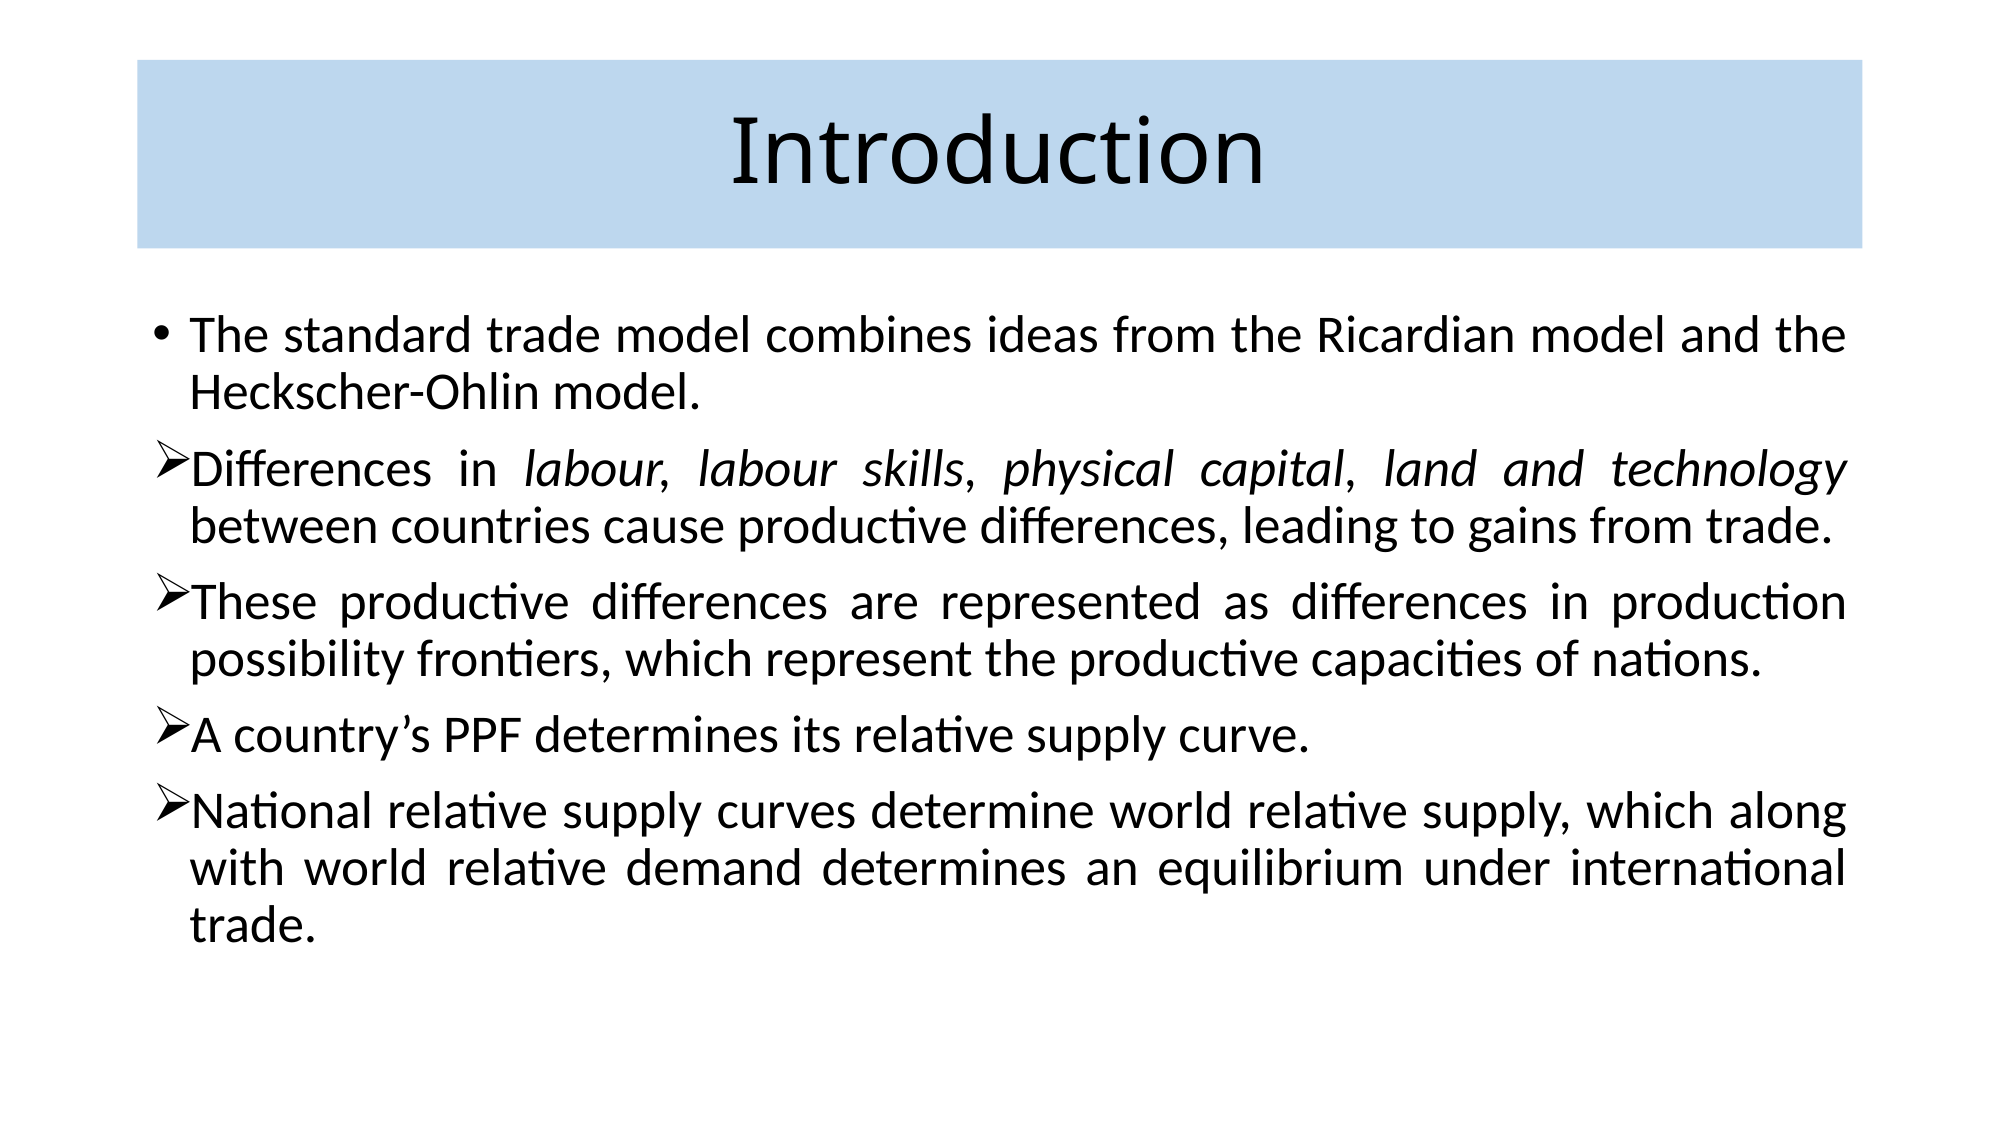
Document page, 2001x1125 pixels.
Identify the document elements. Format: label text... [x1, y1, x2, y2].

title Introduction [137, 59, 1863, 249]
list The standard trade model combines ideas from the Ricardian model and the Heckscher-Ohlin model. Differences in labour, labour skills, physical capital, land and technology between countries cause productive differences, leading to gains from trade. These productive differences are represented as differences in production possibility frontiers, which represent the productive capacities of nations. A country’s PPF determines its relative supply curve. National relative supply curves determine world relative supply, which along with world relative demand determines an equilibrium under international trade. [137, 299, 1863, 1014]
